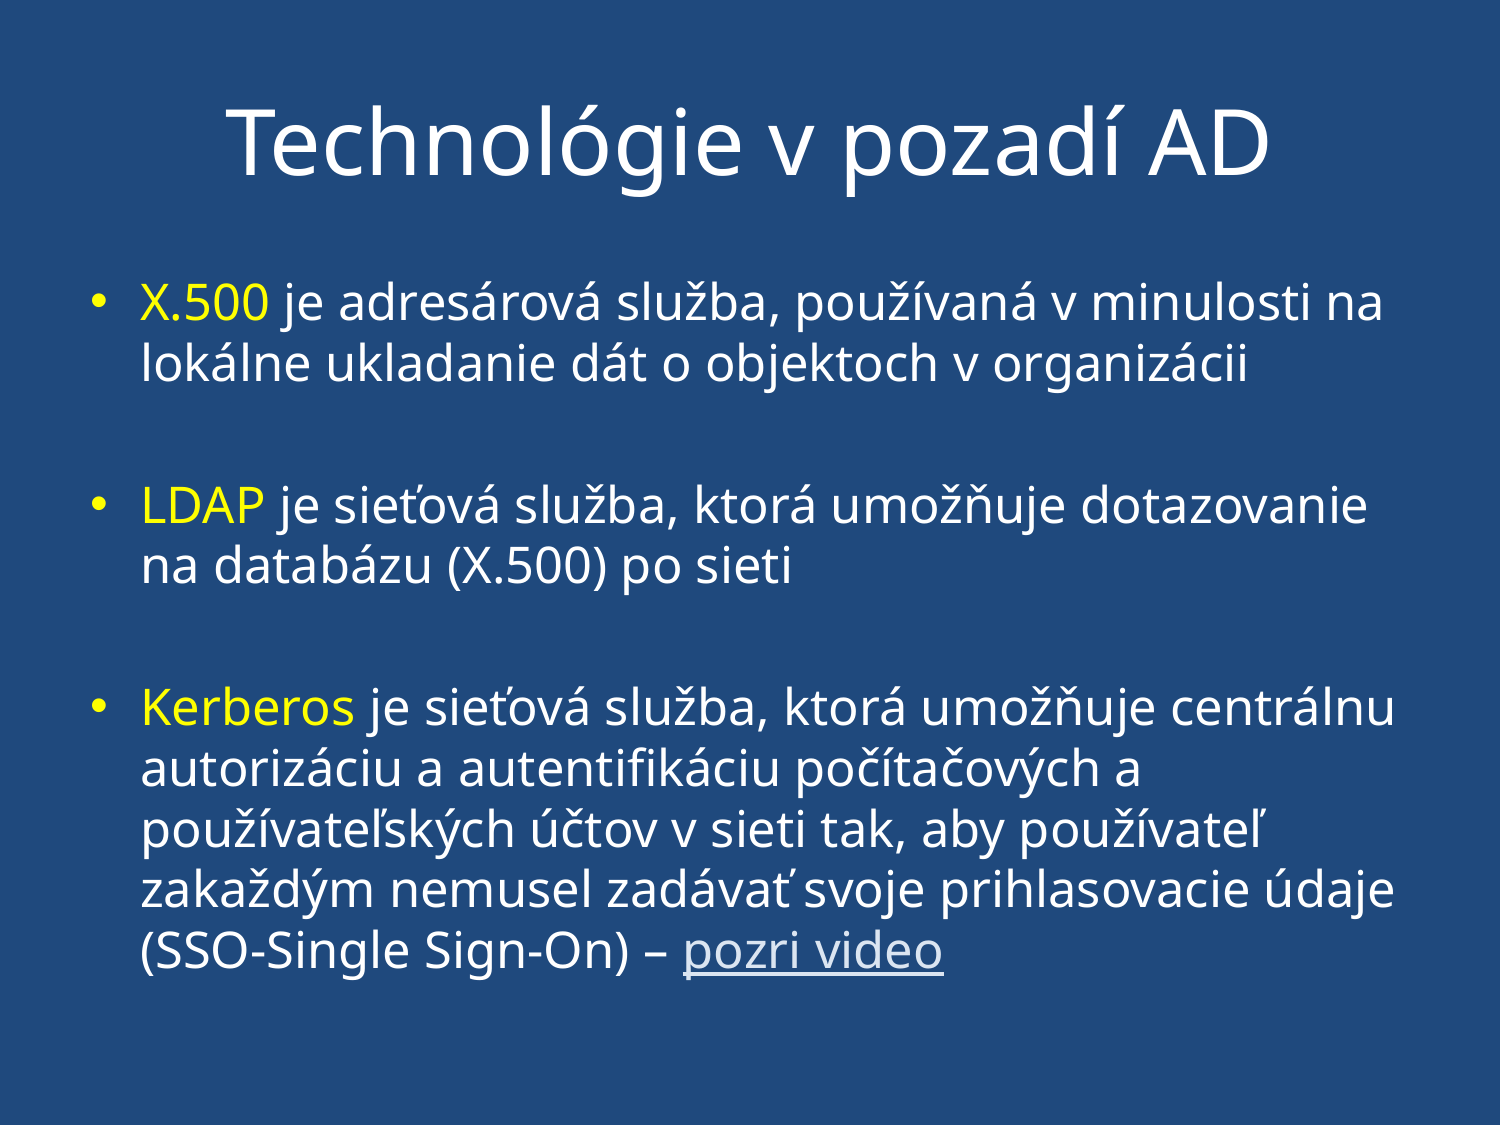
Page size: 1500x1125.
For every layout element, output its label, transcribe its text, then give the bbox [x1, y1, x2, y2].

list X.500 je adresárová služba, používaná v minulosti na lokálne ukladanie dát o objektoch v organizácii LDAP je sieťová služba, ktorá umožňuje dotazovanie na databázu (X.500) po sieti Kerberos je sieťová služba, ktorá umožňuje centrálnu autorizáciu a autentifikáciu počítačových a používateľských účtov v sieti tak, aby používateľ zakaždým nemusel zadávať svoje prihlasovacie údaje (SSO-Single Sign-On) – pozri video [75, 262, 1425, 1005]
title Technológie v pozadí AD [75, 45, 1425, 233]
